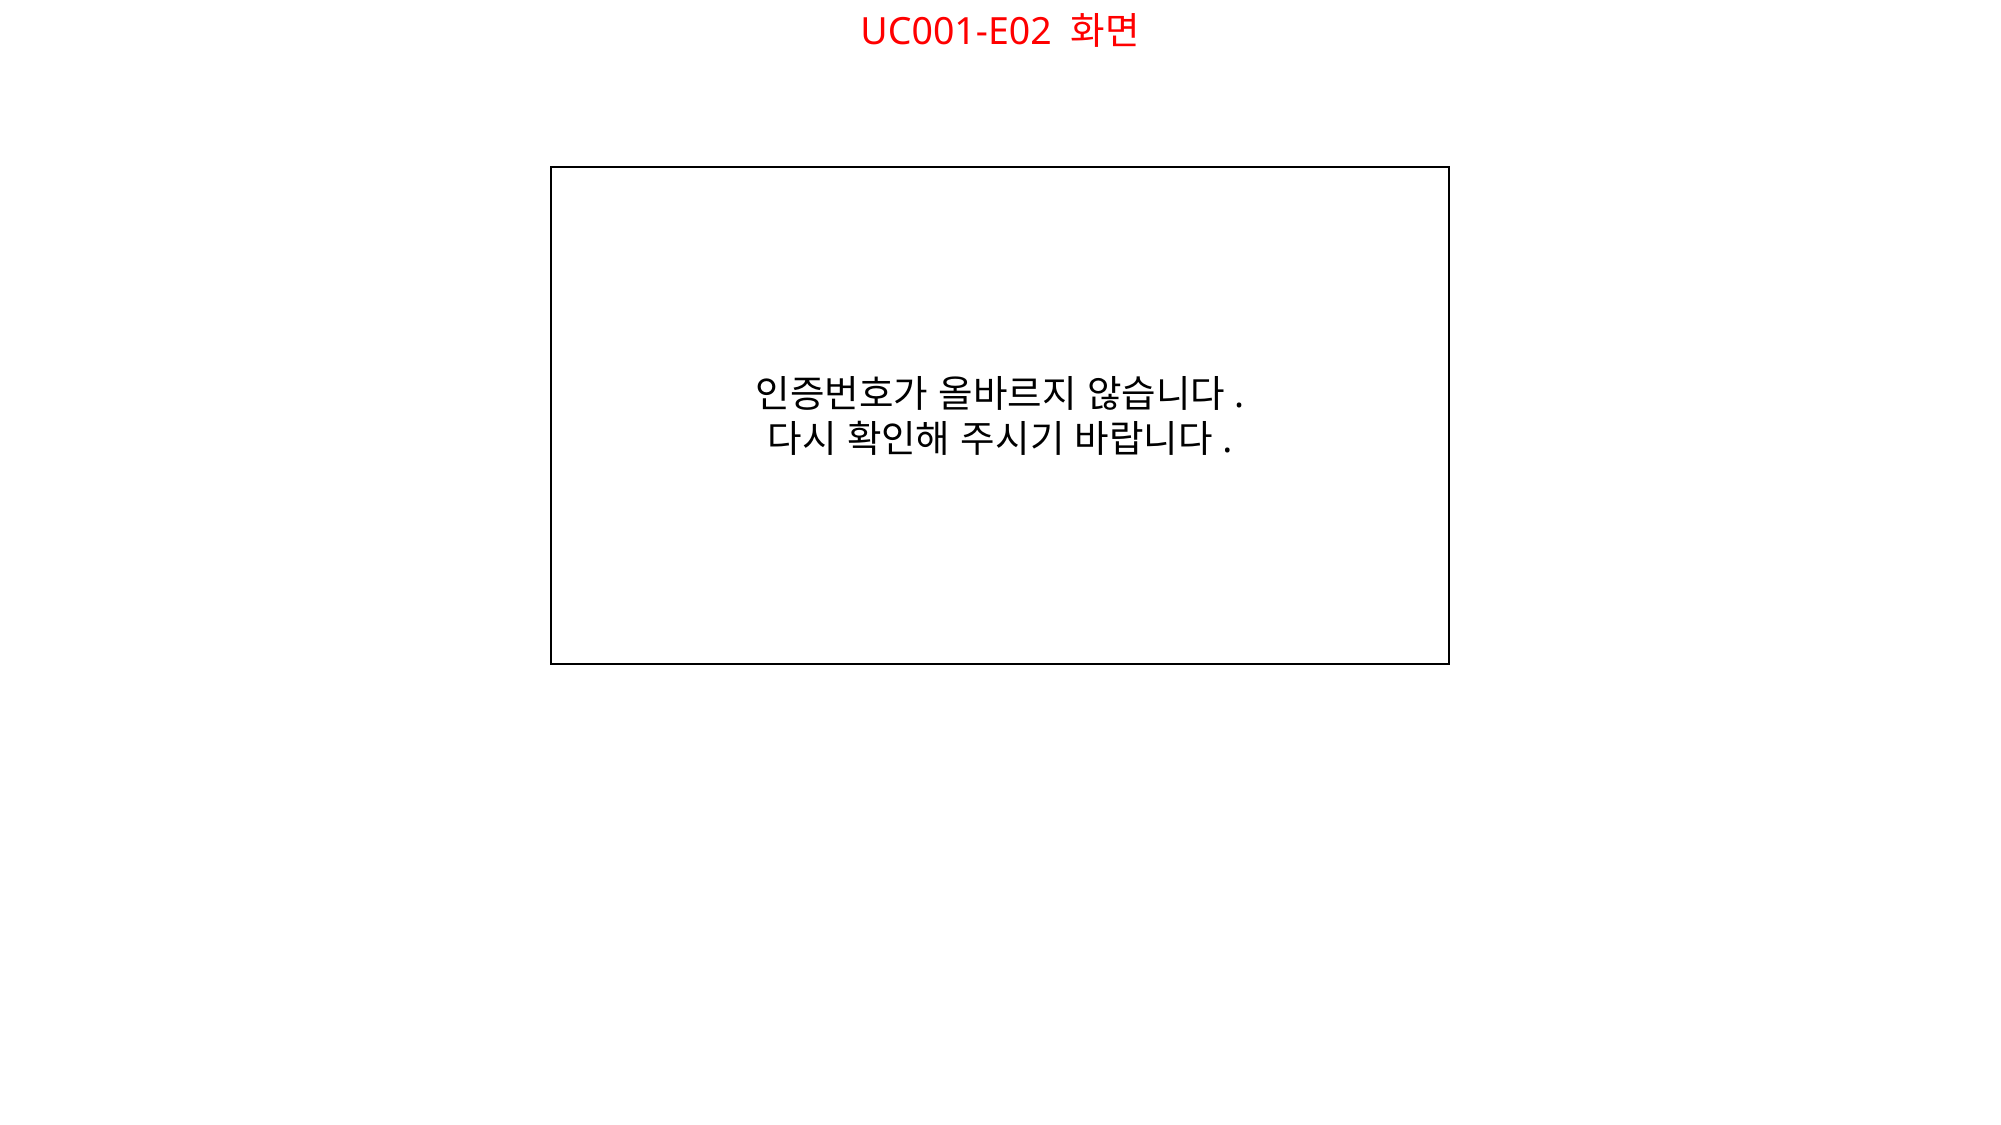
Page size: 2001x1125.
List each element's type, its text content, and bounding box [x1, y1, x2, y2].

text_box UC001-E02 화면 [0, 0, 2000, 60]
text_box 인증번호가 올바르지 않습니다. 다시 확인해 주시기 바랍니다. [550, 166, 1450, 665]
